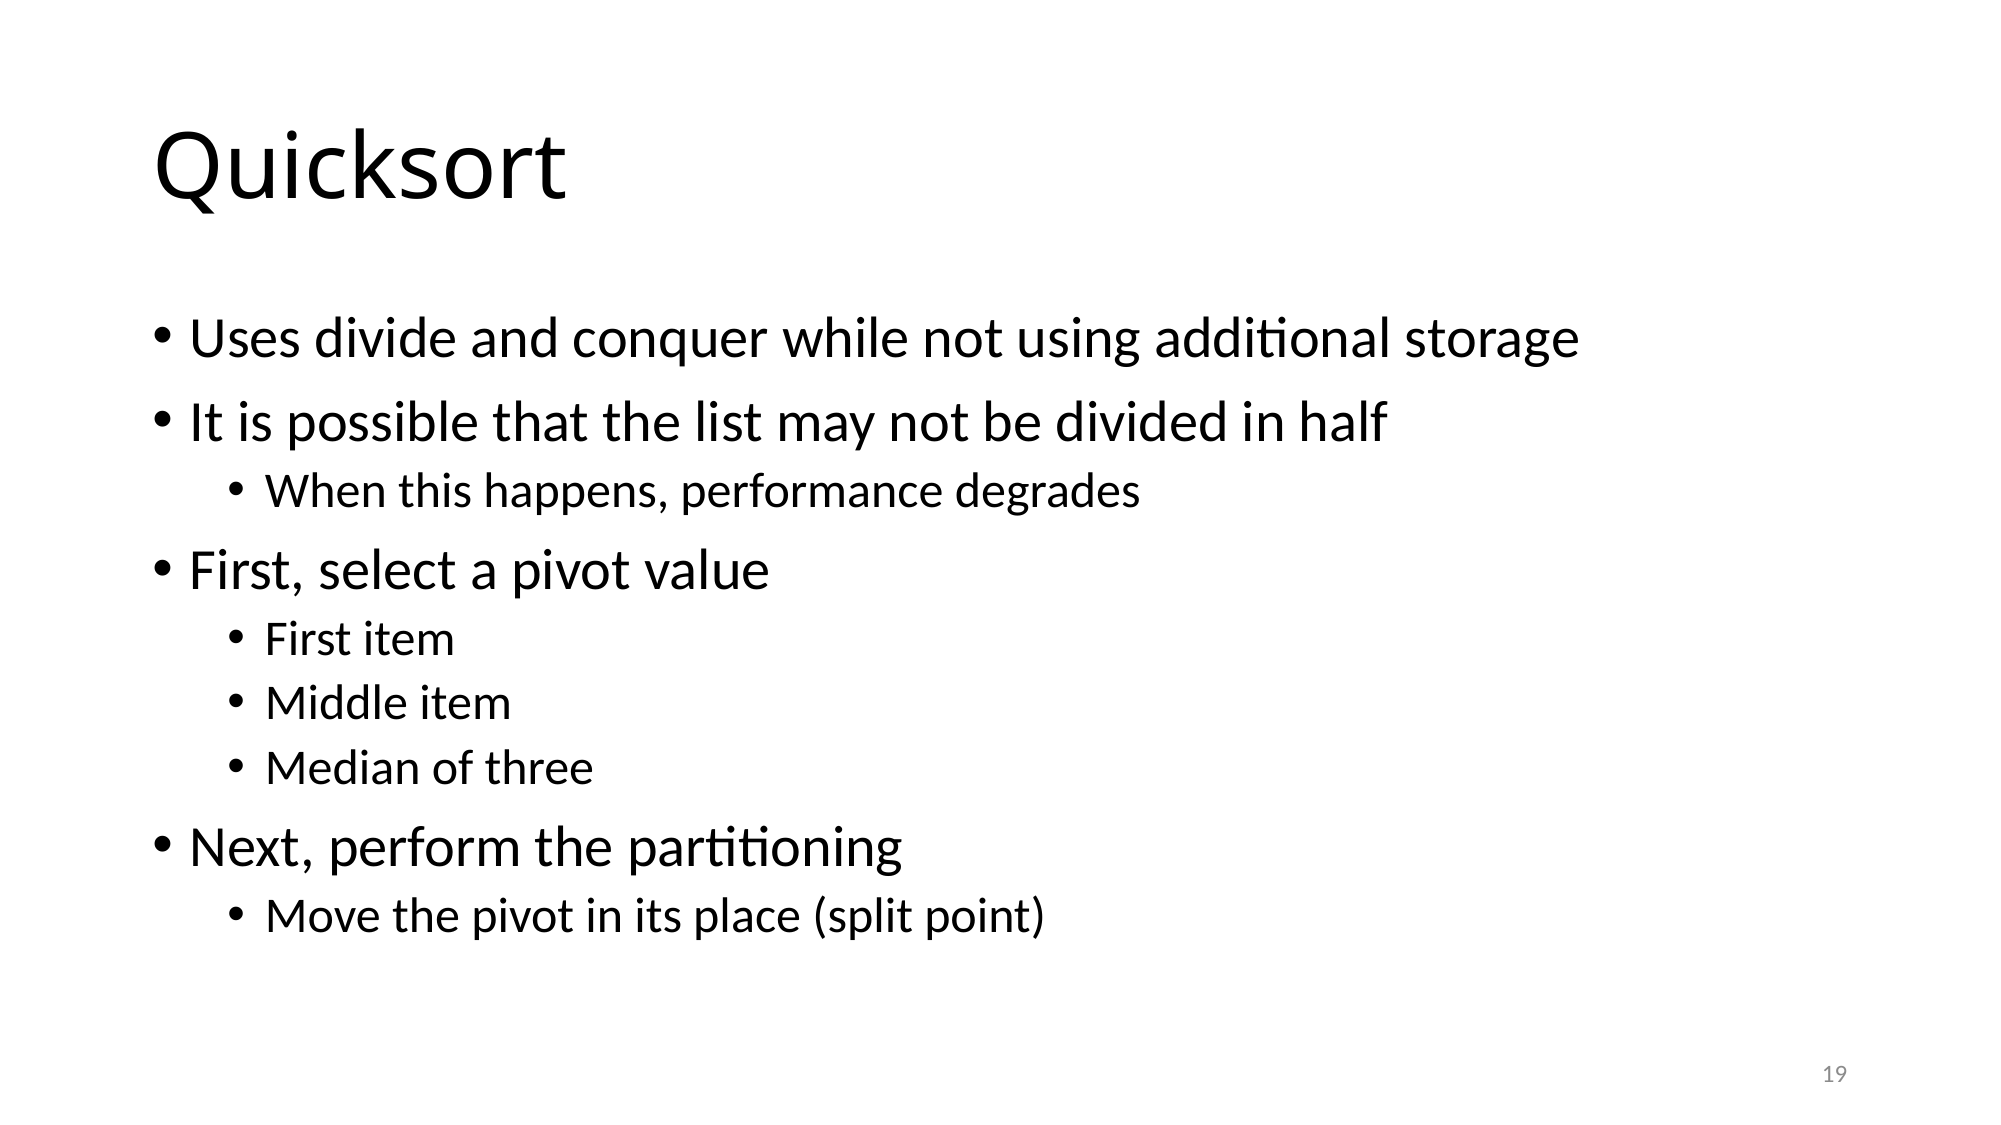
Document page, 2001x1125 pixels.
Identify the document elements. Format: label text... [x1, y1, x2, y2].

title Quicksort [137, 59, 1863, 278]
list Uses divide and conquer while not using additional storage It is possible that the list may not be divided in half When this happens, performance degrades First, select a pivot value First item Middle item Median of three Next, perform the partitioning Move the pivot in its place (split point) [137, 299, 1863, 1014]
slide_number 19 [1412, 1042, 1863, 1103]
